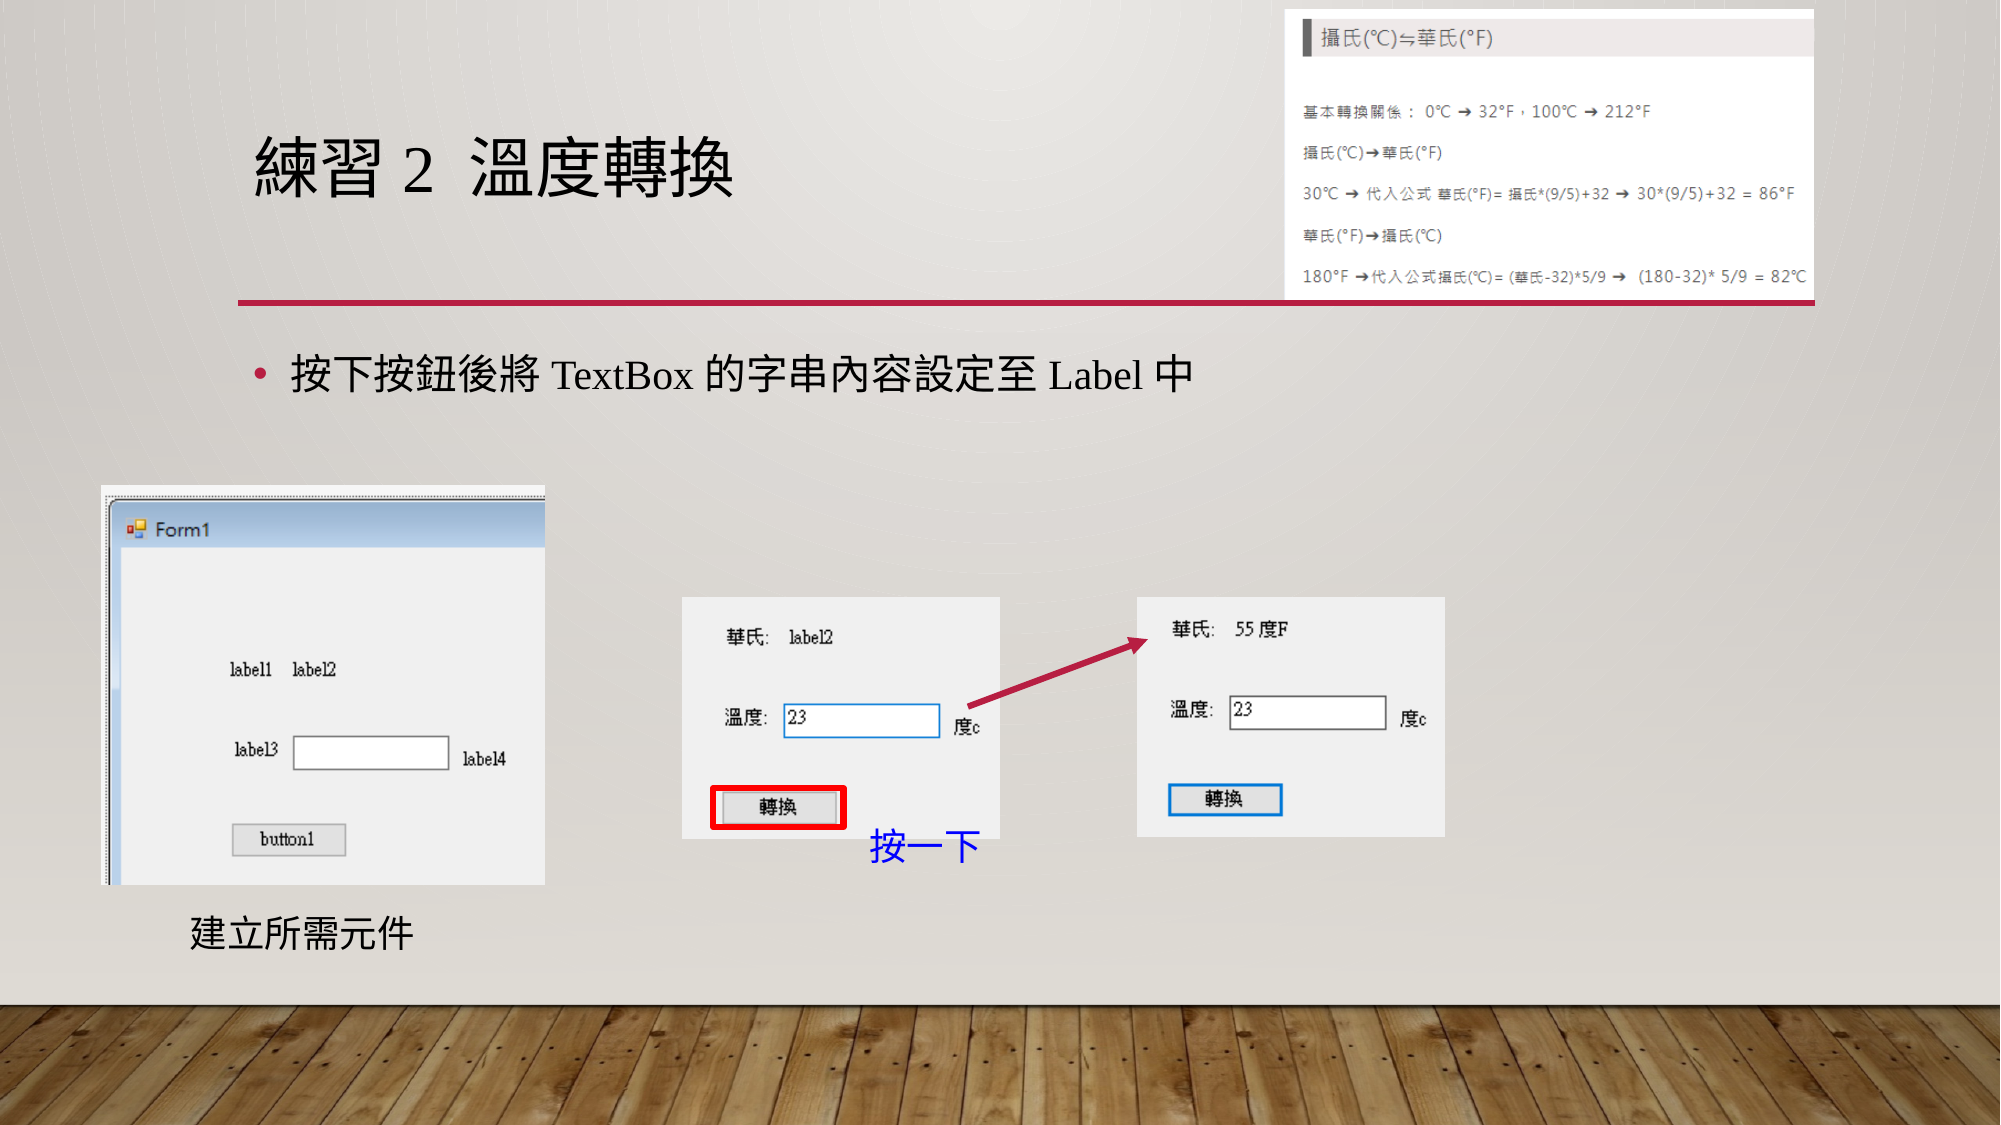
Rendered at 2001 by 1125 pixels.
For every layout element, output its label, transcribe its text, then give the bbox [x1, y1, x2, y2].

picture [0, 1005, 2000, 1125]
text_box 建立所需元件 [175, 902, 431, 963]
picture [682, 597, 1001, 839]
title 練習2 溫度轉換 [238, 127, 1283, 300]
picture [100, 485, 546, 885]
text_box 按一下 [854, 815, 1024, 875]
picture [1137, 597, 1445, 837]
picture [1283, 8, 1814, 300]
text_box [967, 638, 1149, 707]
list 按下按鈕後將TextBox的字串內容設定至Label中 [238, 330, 1814, 486]
